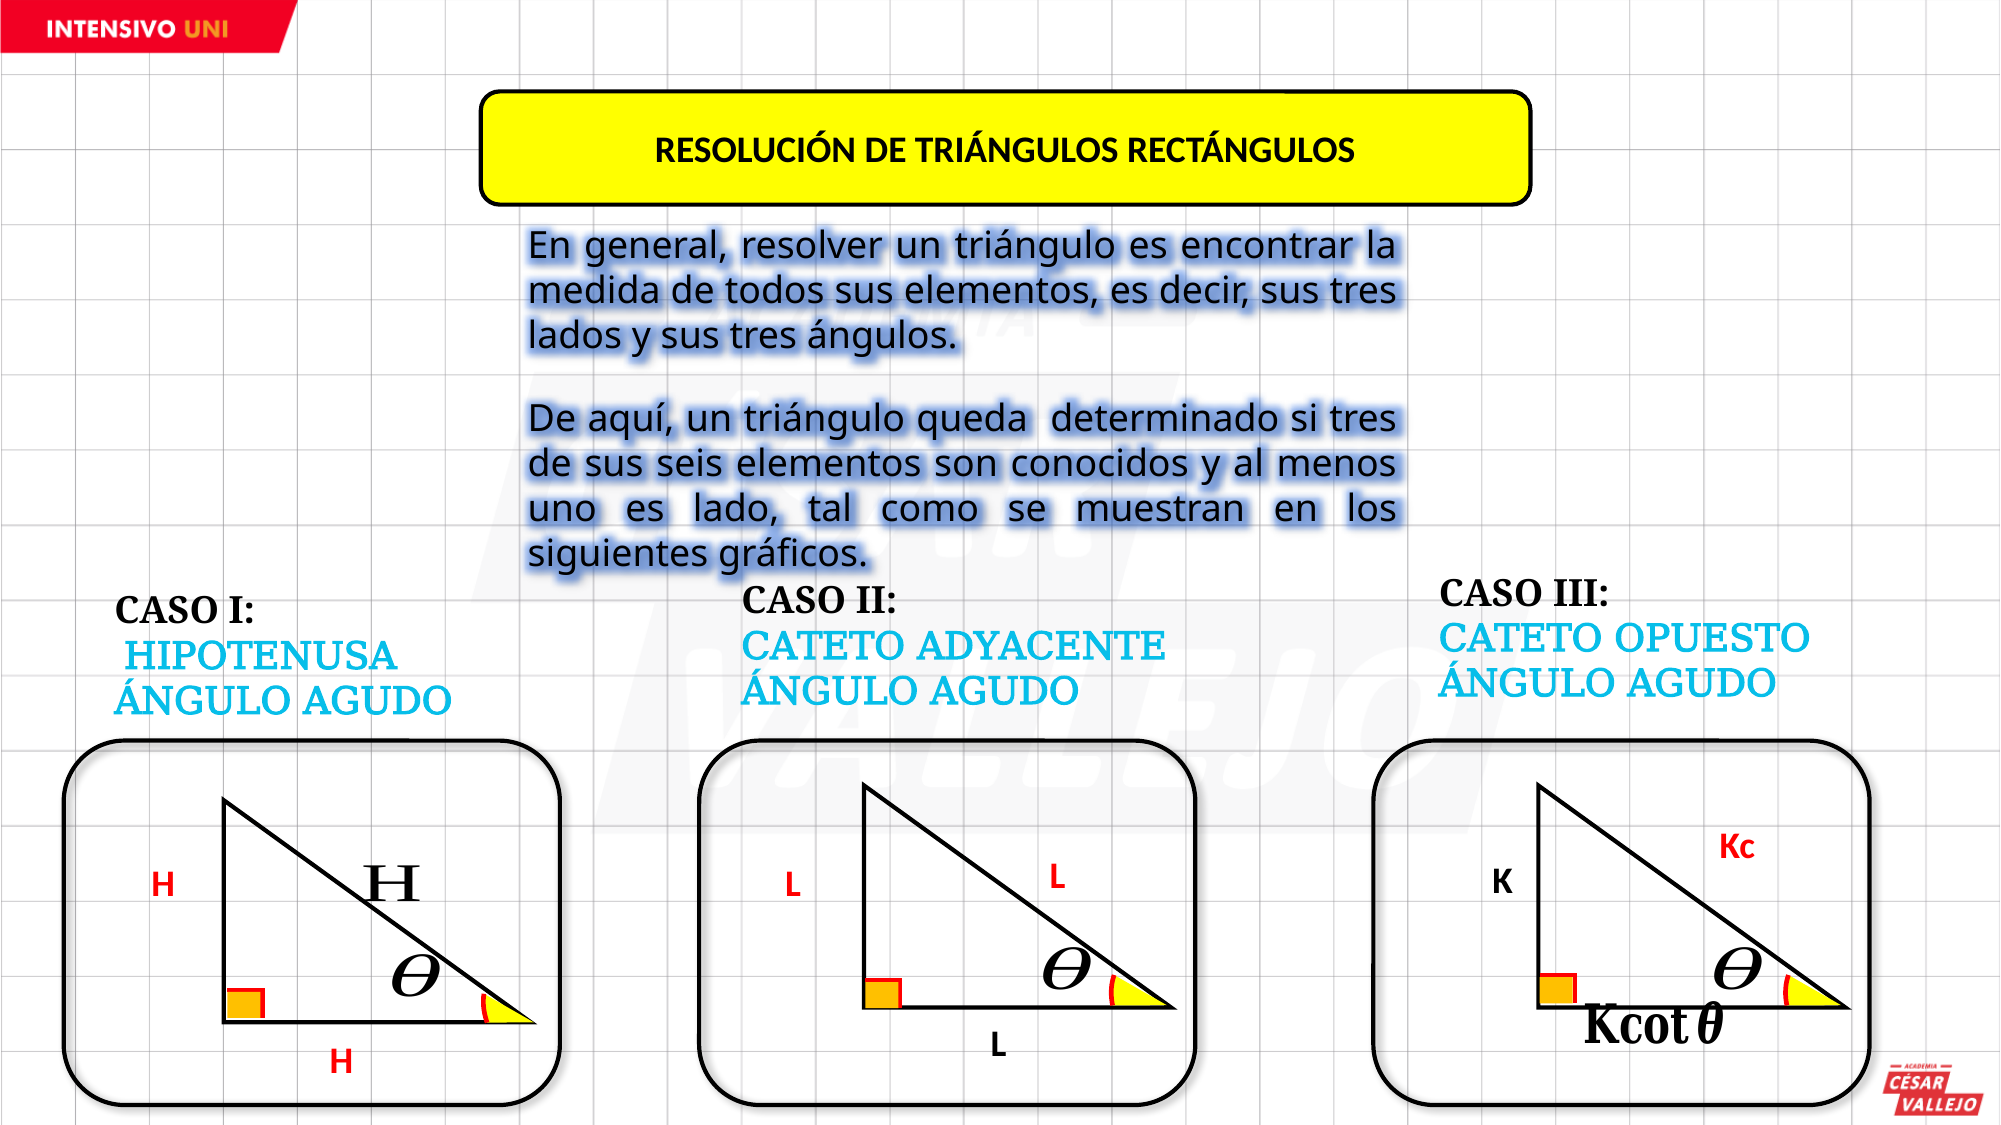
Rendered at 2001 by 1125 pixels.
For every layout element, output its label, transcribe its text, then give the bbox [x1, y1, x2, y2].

text_box [482, 993, 534, 1023]
picture [0, 0, 2000, 1125]
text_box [865, 980, 901, 1009]
text_box [863, 783, 1175, 1009]
text_box [698, 739, 1197, 1107]
text_box K [1477, 848, 1528, 909]
text_box RESOLUCIÓN DE TRIÁNGULOS RECTÁNGULOS [479, 90, 1532, 206]
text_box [1539, 975, 1575, 1004]
text_box L [975, 1011, 1022, 1072]
text_box [1372, 739, 1871, 1107]
text_box [1110, 974, 1167, 1006]
text_box [62, 739, 561, 1107]
text_box [1785, 974, 1842, 1006]
text_box [1537, 783, 1849, 1009]
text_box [227, 990, 263, 1018]
text_box [222, 798, 535, 1024]
